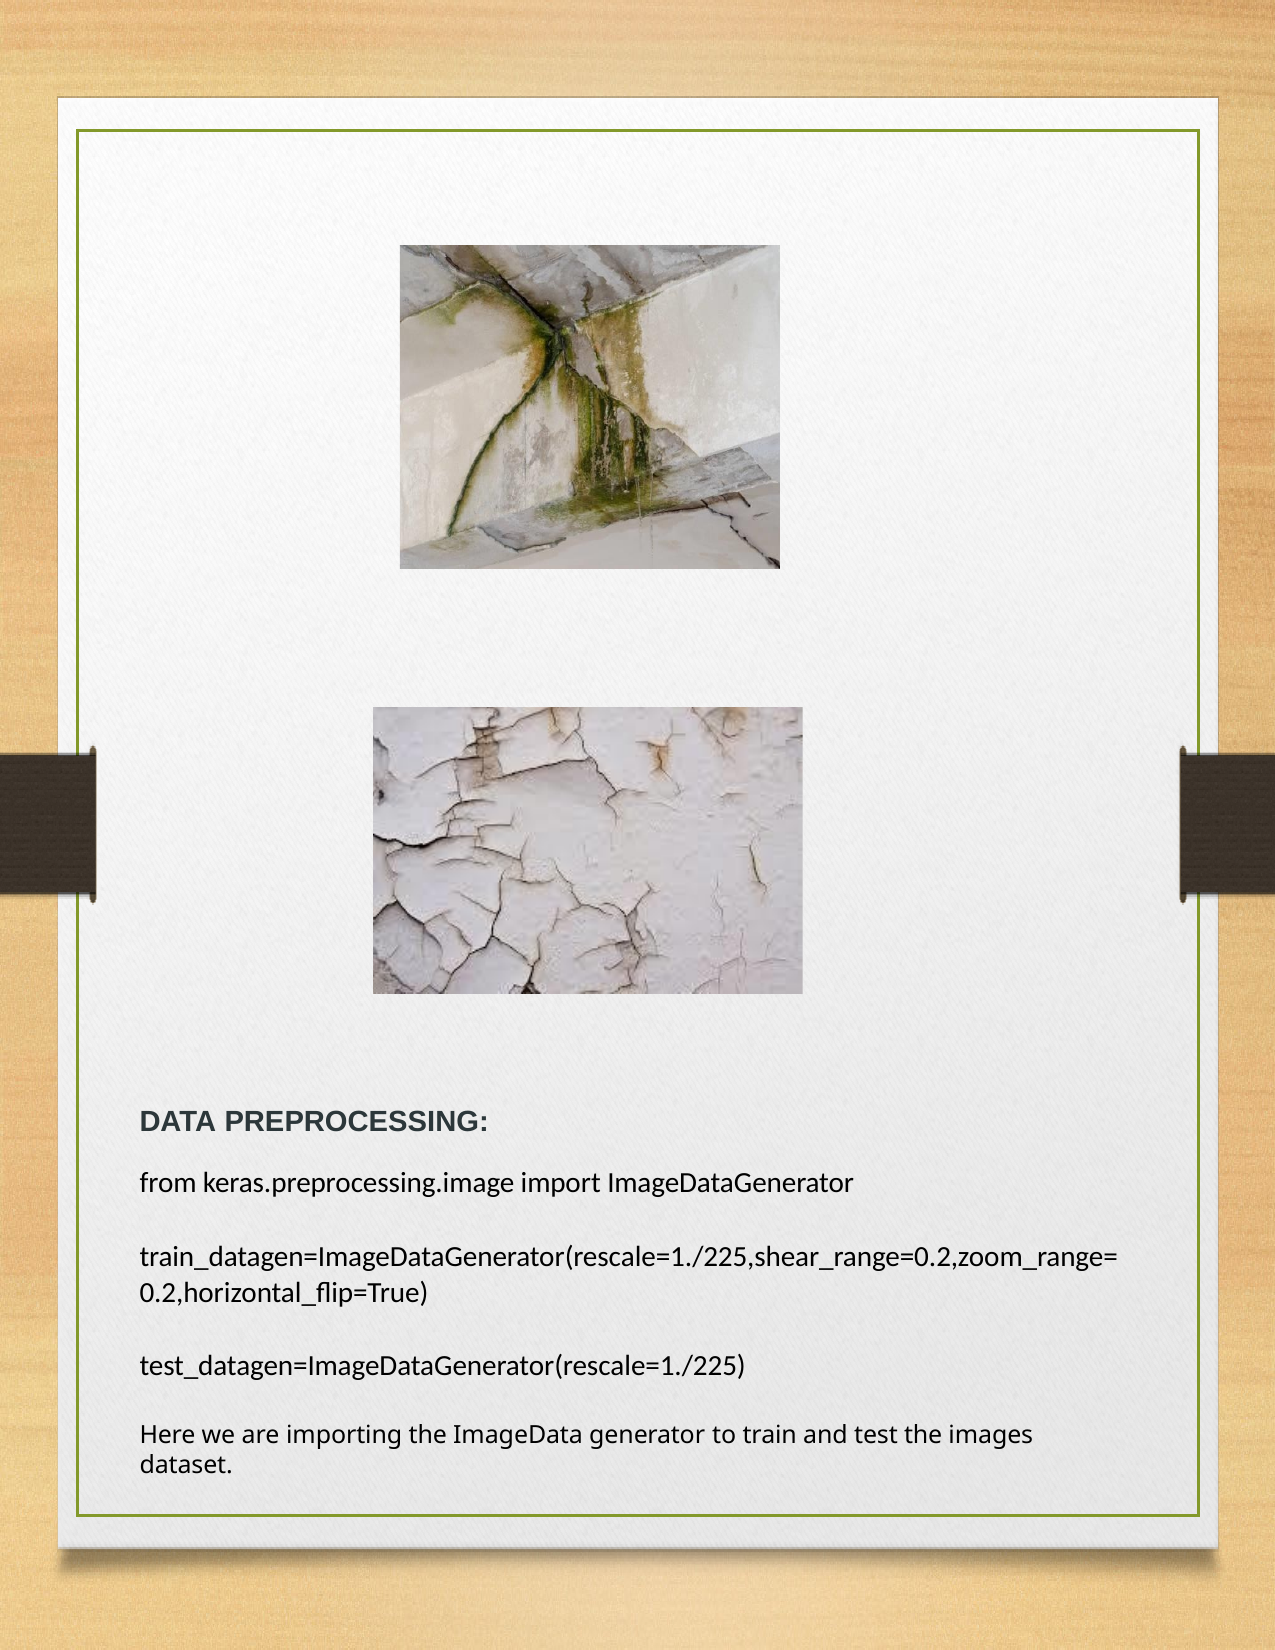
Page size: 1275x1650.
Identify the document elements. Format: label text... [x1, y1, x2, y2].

picture [0, 0, 1275, 1650]
text_box [399, 245, 780, 569]
text_box DATA PREPROCESSING: from keras.preprocessing.image import ImageDataGenerator train_datagen=ImageDataGenerator(rescale=1./225,shear_range=0.2,zoom_range= 0.2,horizontal_flip=True) test_datagen=ImageDataGenerator(rescale=1./225) Here we are importing the ImageData generator to train and test the images dataset. [137, 1100, 1135, 1479]
text_box [373, 707, 803, 994]
